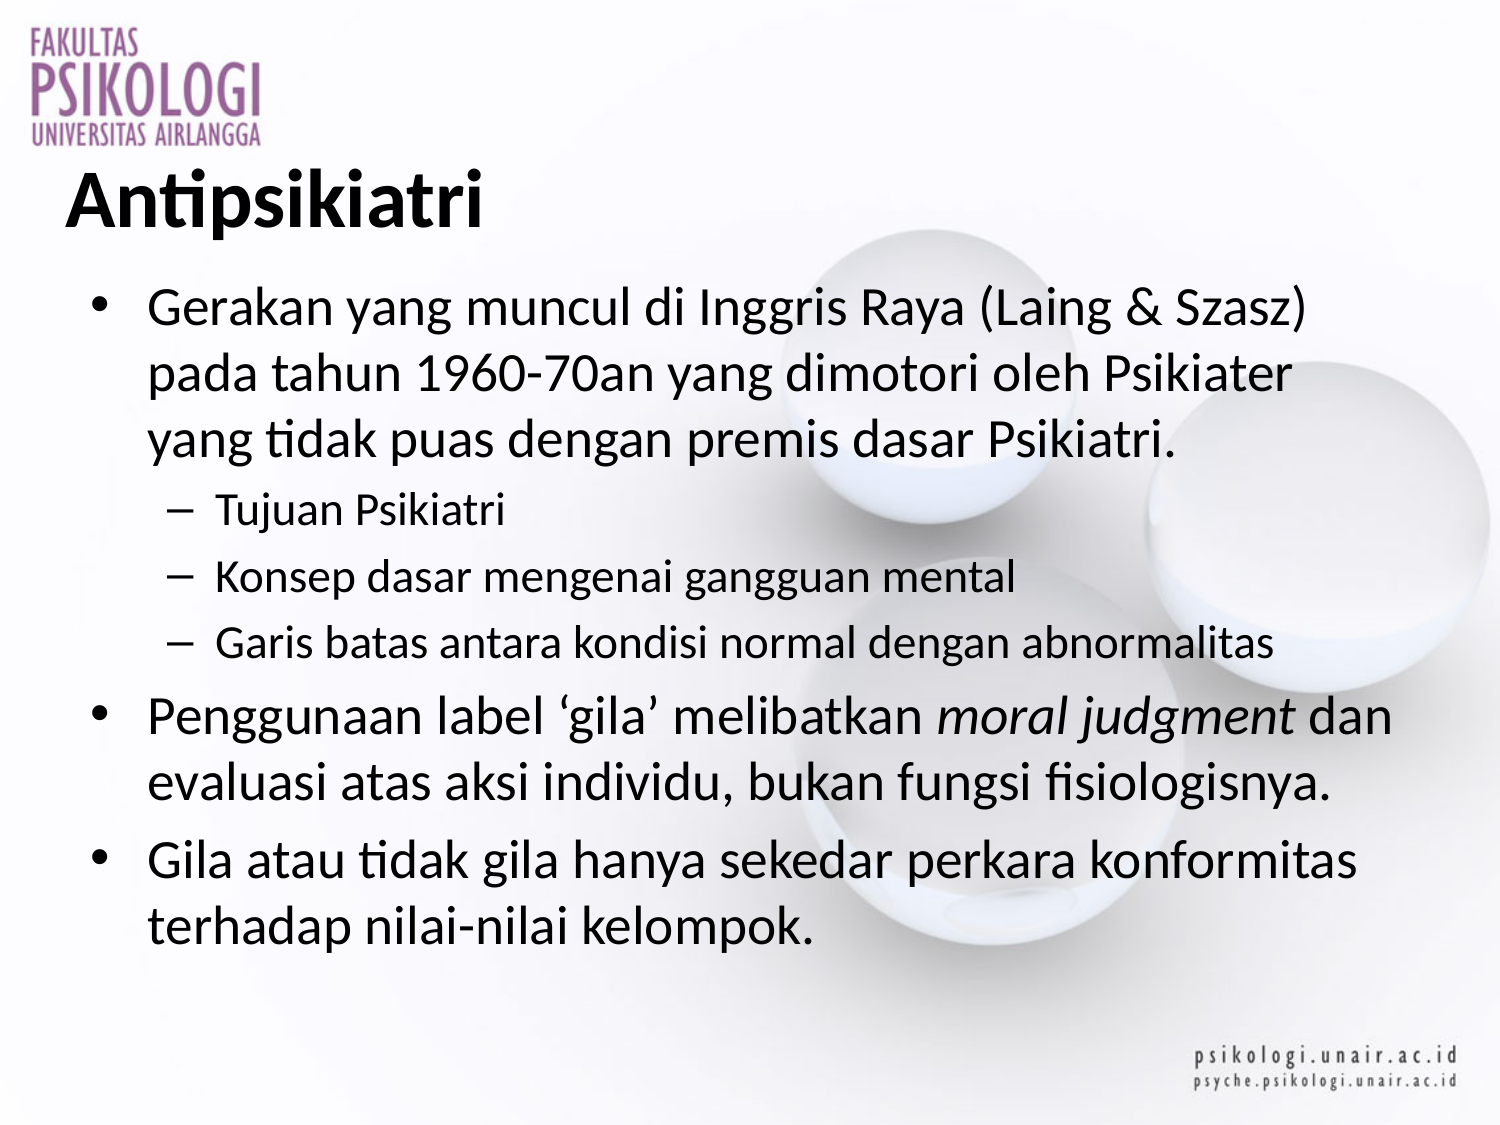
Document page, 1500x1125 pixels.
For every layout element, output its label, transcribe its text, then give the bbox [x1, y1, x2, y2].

list Gerakan yang muncul di Inggris Raya (Laing & Szasz) pada tahun 1960-70an yang dimotori oleh Psikiater yang tidak puas dengan premis dasar Psikiatri. Tujuan Psikiatri Konsep dasar mengenai gangguan mental Garis batas antara kondisi normal dengan abnormalitas Penggunaan label ‘gila’ melibatkan moral judgment dan evaluasi atas aksi individu, bukan fungsi fisiologisnya. Gila atau tidak gila hanya sekedar perkara konformitas terhadap nilai-nilai kelompok. [75, 262, 1425, 1005]
picture [0, 0, 1500, 1125]
title Antipsikiatri [50, 99, 1200, 288]
